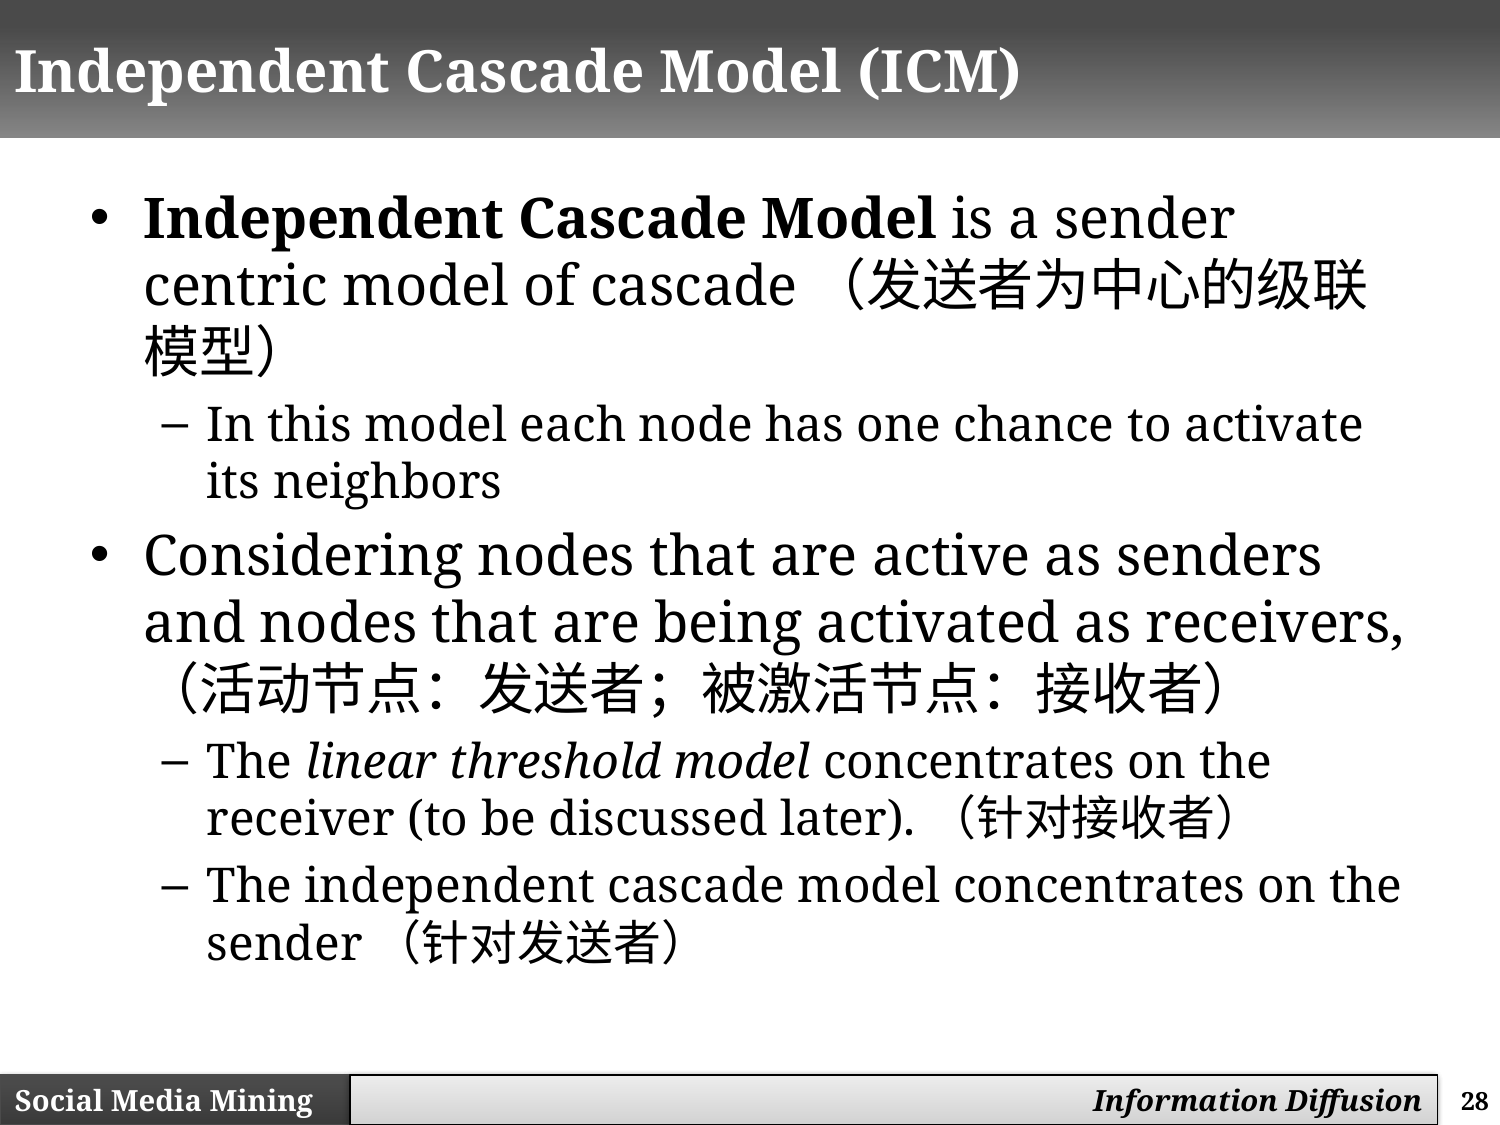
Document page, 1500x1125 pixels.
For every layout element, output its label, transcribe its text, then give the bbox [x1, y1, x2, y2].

title Independent Cascade Model (ICM) [0, 0, 1500, 138]
list Independent Cascade Model is a sender centric model of cascade（发送者为中心的级联模型） In this model each node has one chance to activate its neighbors Considering nodes that are active as senders and nodes that are being activated as receivers, （活动节点：发送者；被激活节点：接收者） The linear threshold model concentrates on the receiver (to be discussed later).（针对接收者） The independent cascade model concentrates on the sender（针对发送者） [75, 174, 1425, 1048]
